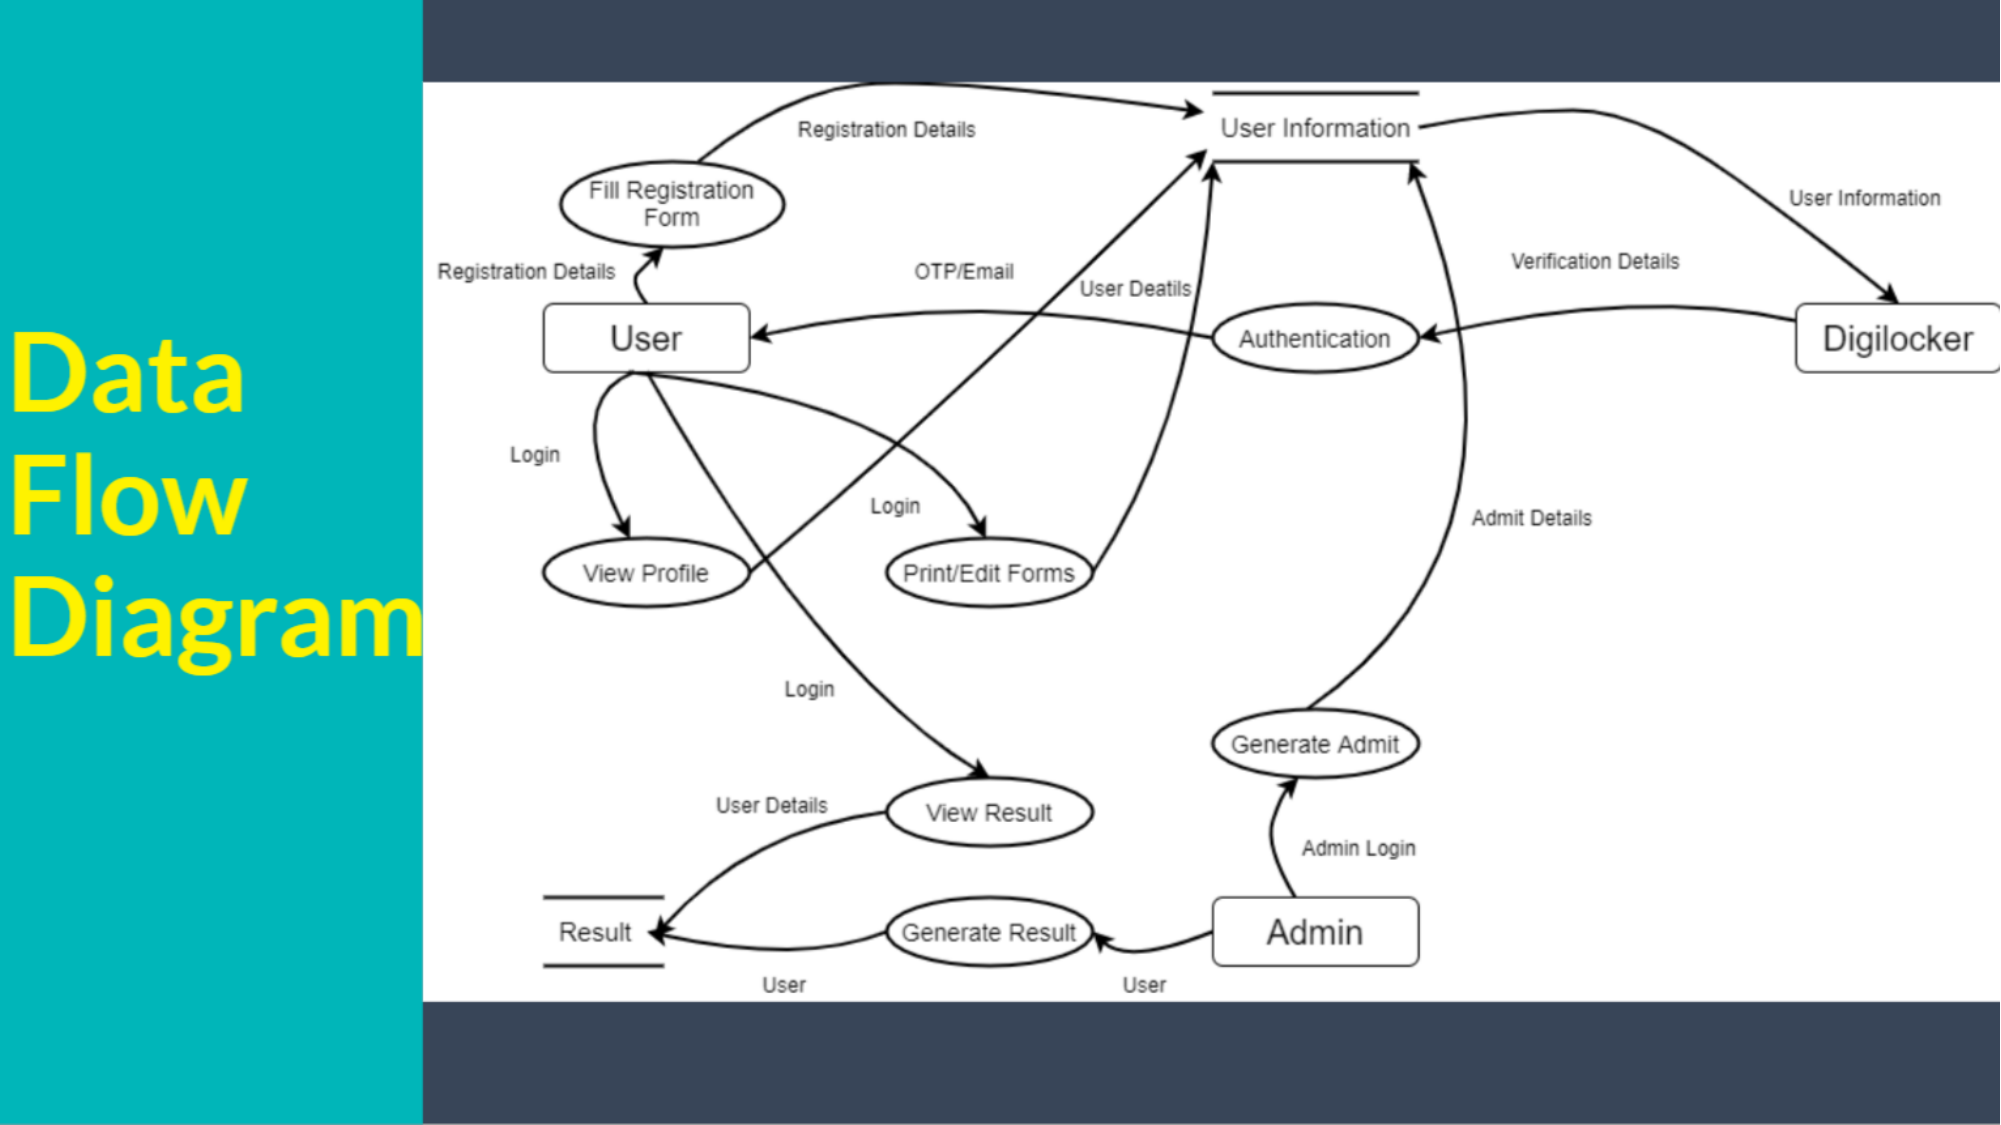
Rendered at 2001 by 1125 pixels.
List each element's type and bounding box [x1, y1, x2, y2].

list [0, 0, 2000, 1125]
